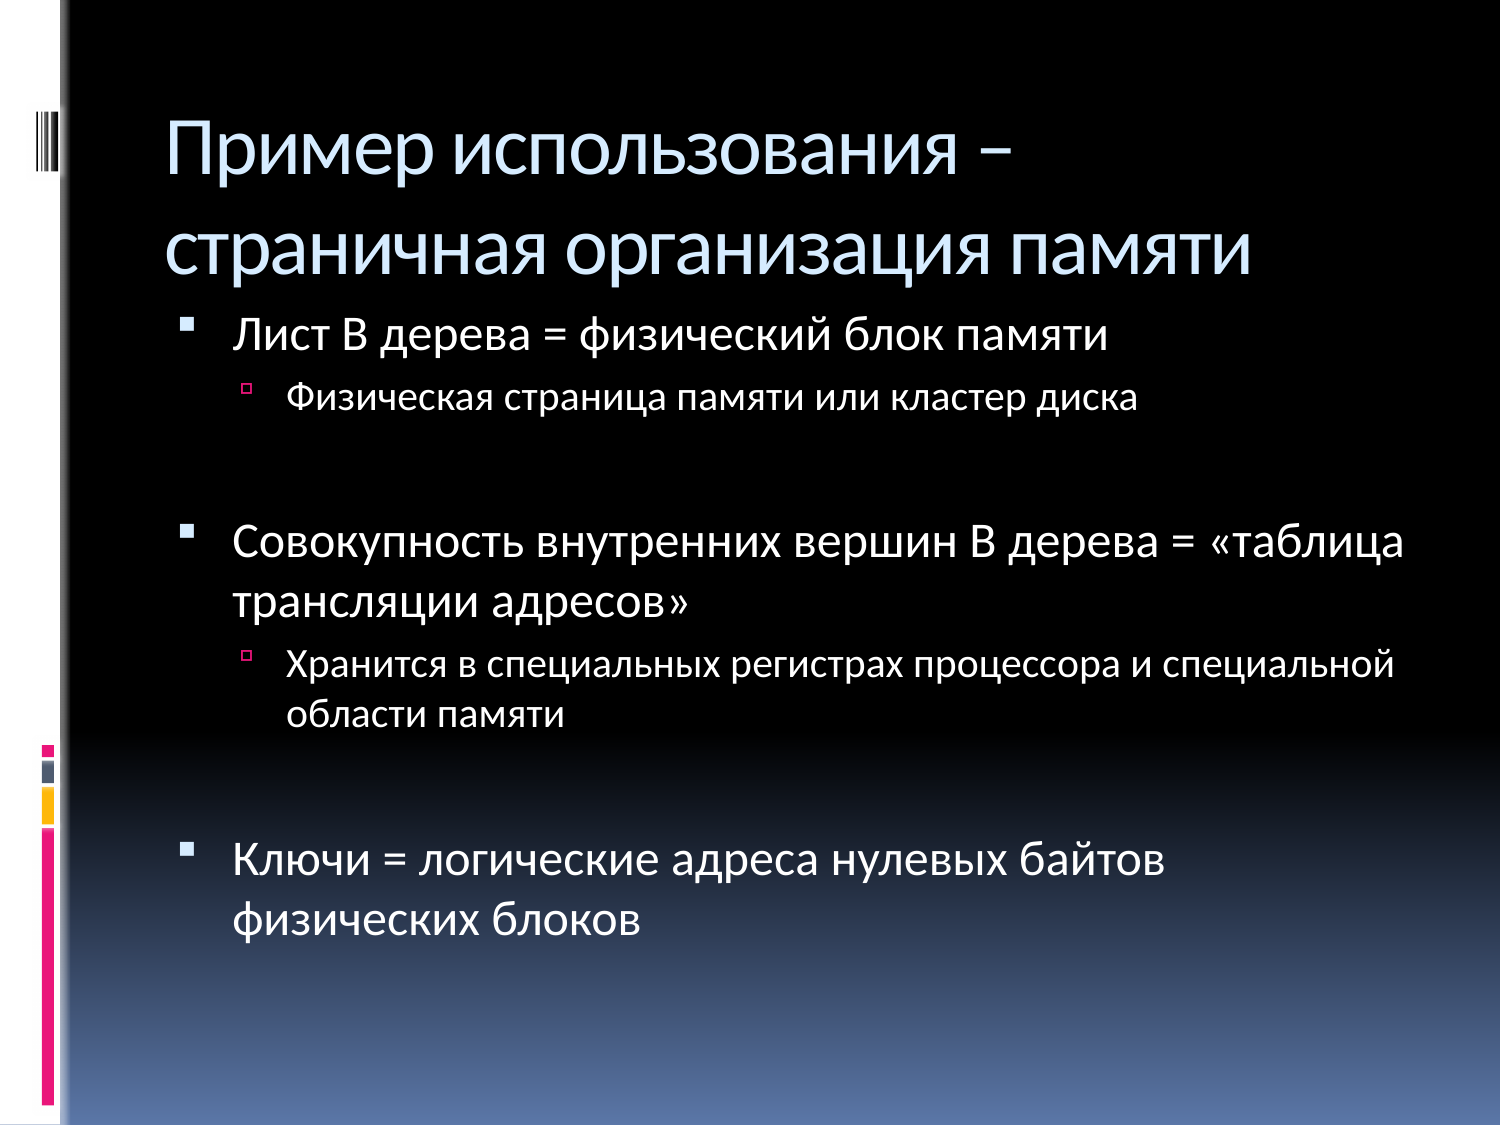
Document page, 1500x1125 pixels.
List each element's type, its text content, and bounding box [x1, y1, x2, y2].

list Лист B дерева = физический блок памяти Физическая страница памяти или кластер диска Совокупность внутренних вершин В дерева = «таблица трансляции адресов» Хранится в специальных регистрах процессора и специальной области памяти Ключи = логические адреса нулевых байтов физических блоков [150, 292, 1425, 1043]
title Пример использования – страничная организация памяти [150, 83, 1425, 234]
